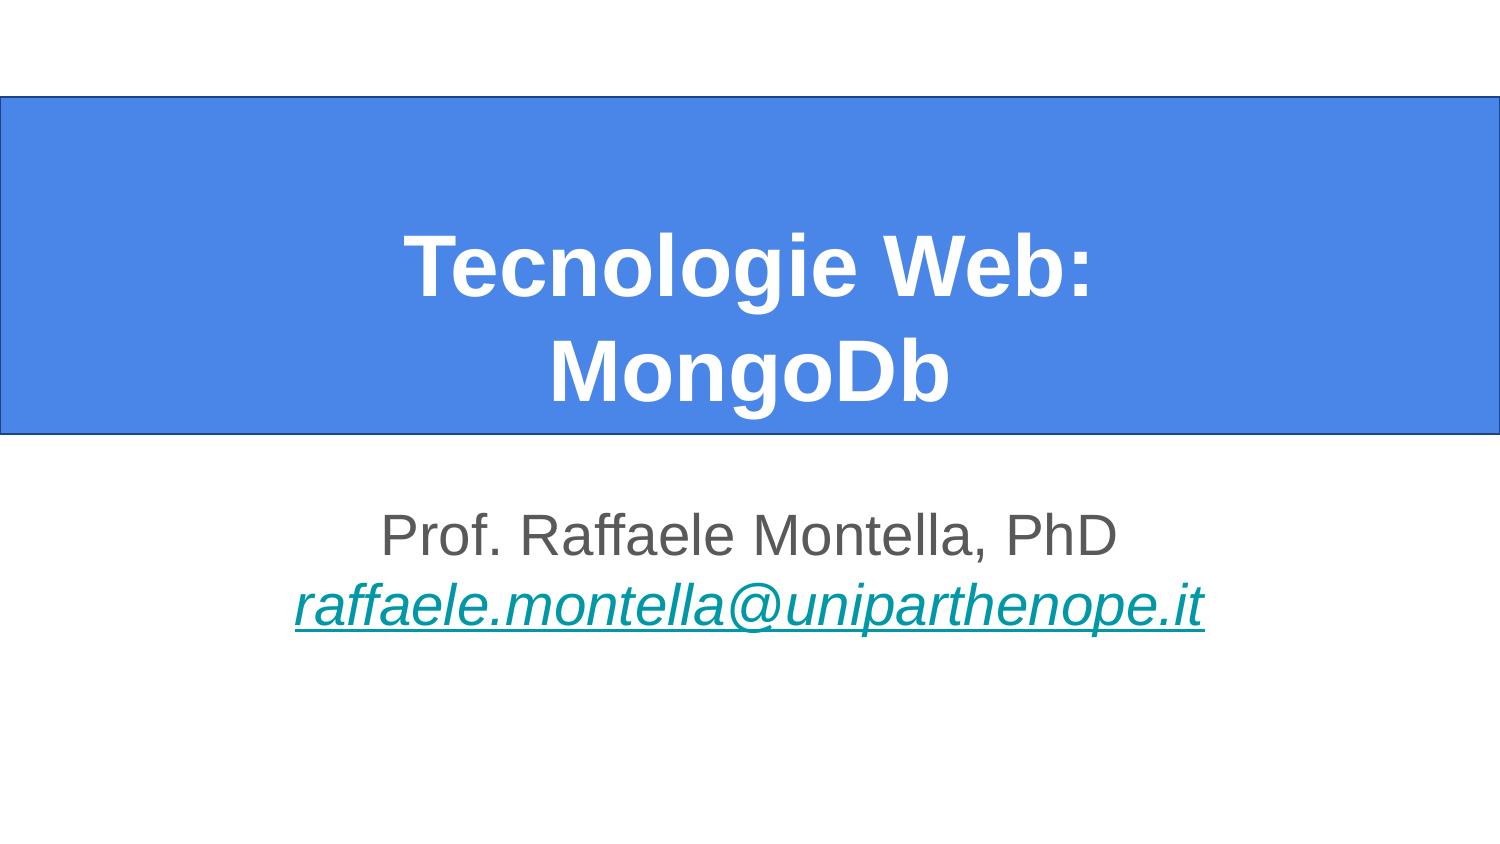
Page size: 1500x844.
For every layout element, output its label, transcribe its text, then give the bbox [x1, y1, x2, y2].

subtitle Prof. Raffaele Montella, PhD raffaele.montella@uniparthenope.it [51, 482, 1449, 613]
title Tecnologie Web: MongoDb [0, 97, 1500, 434]
